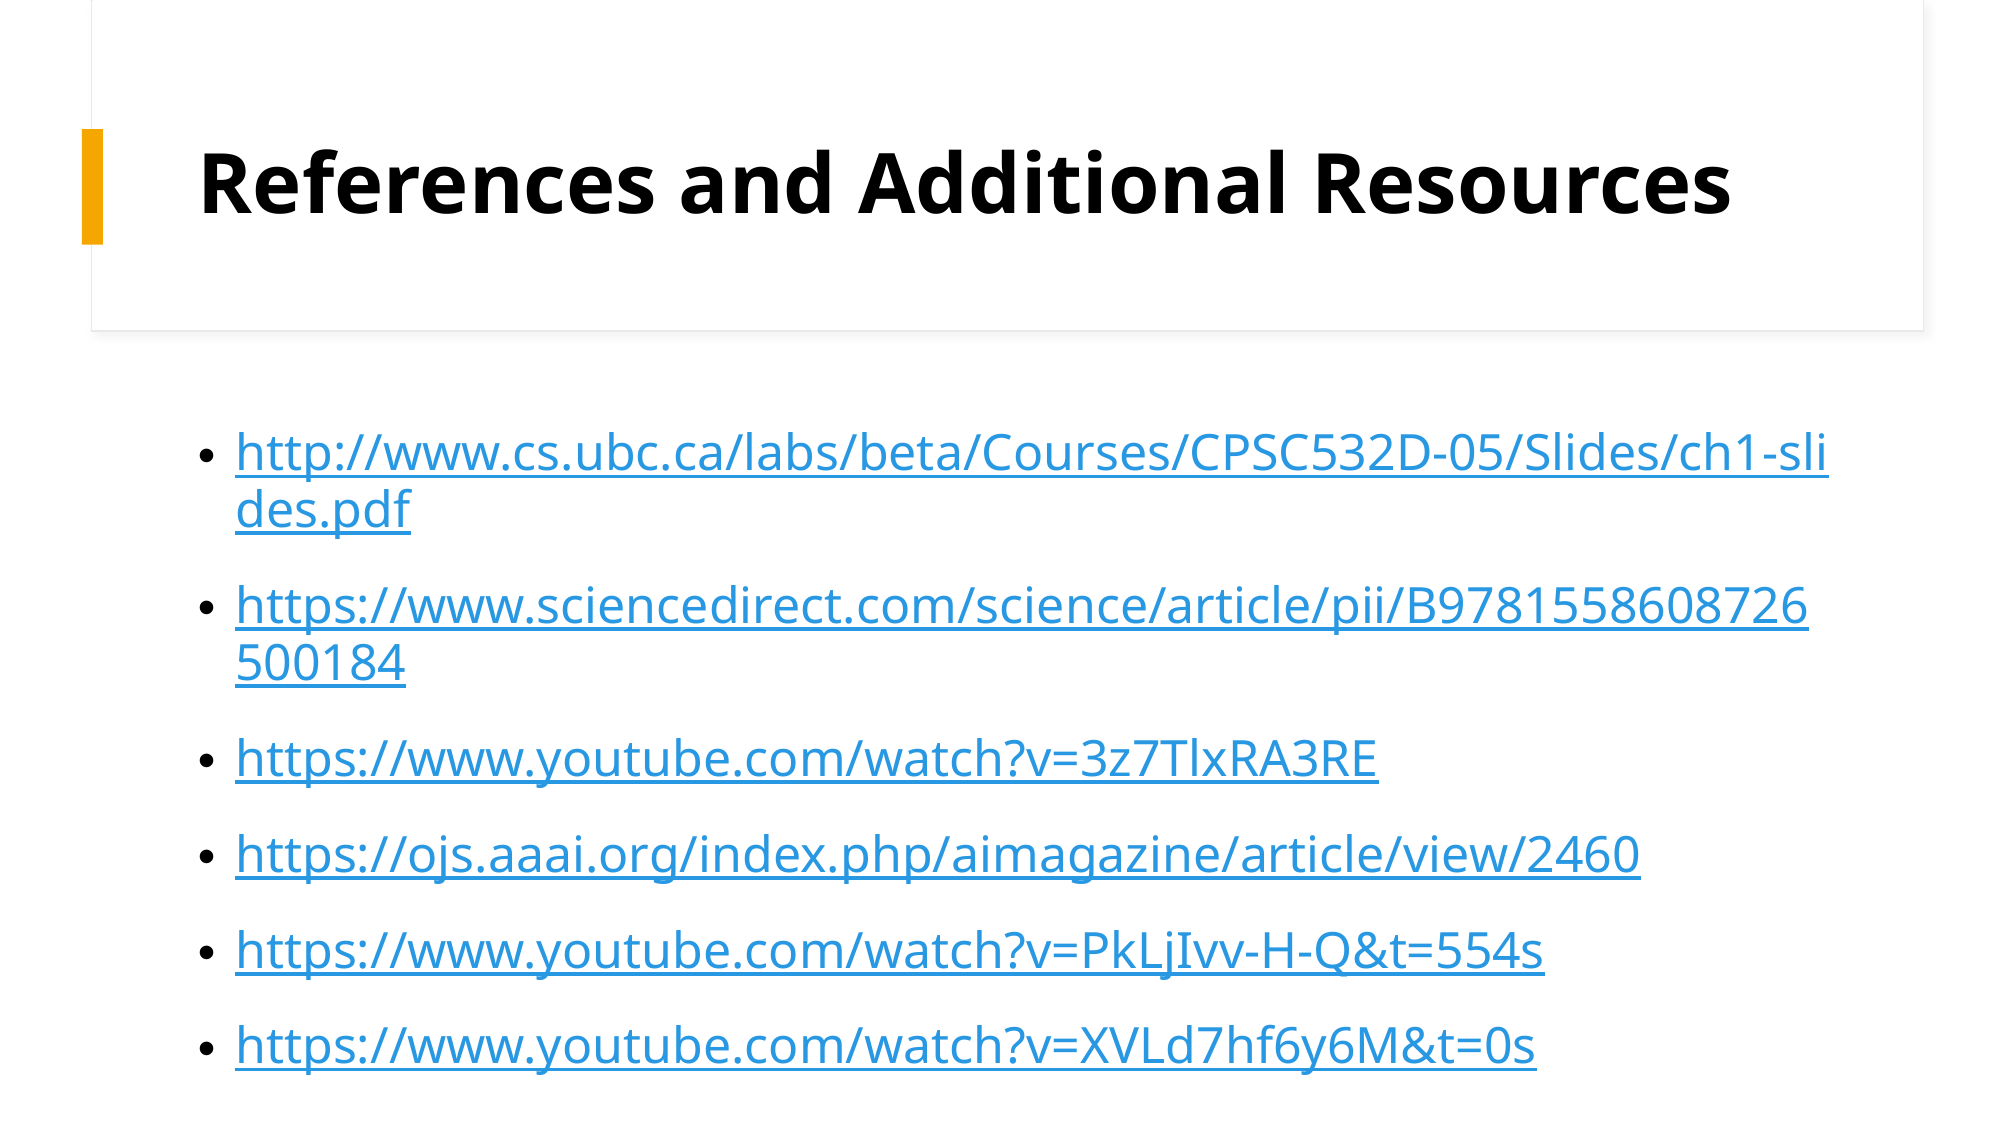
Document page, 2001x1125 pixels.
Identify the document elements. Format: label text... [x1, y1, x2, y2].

list http://www.cs.ubc.ca/labs/beta/Courses/CPSC532D-05/Slides/ch1-slides.pdf https://www.sciencedirect.com/science/article/pii/B9781558608726500184 https://www.youtube.com/watch?v=3z7TlxRA3RE https://ojs.aaai.org/index.php/aimagazine/article/view/2460 https://www.youtube.com/watch?v=PkLjIvv-H-Q&t=554s https://www.youtube.com/watch?v=XVLd7hf6y6M&t=0s [183, 406, 1851, 1013]
title References and Additional Resources [183, 90, 1851, 284]
